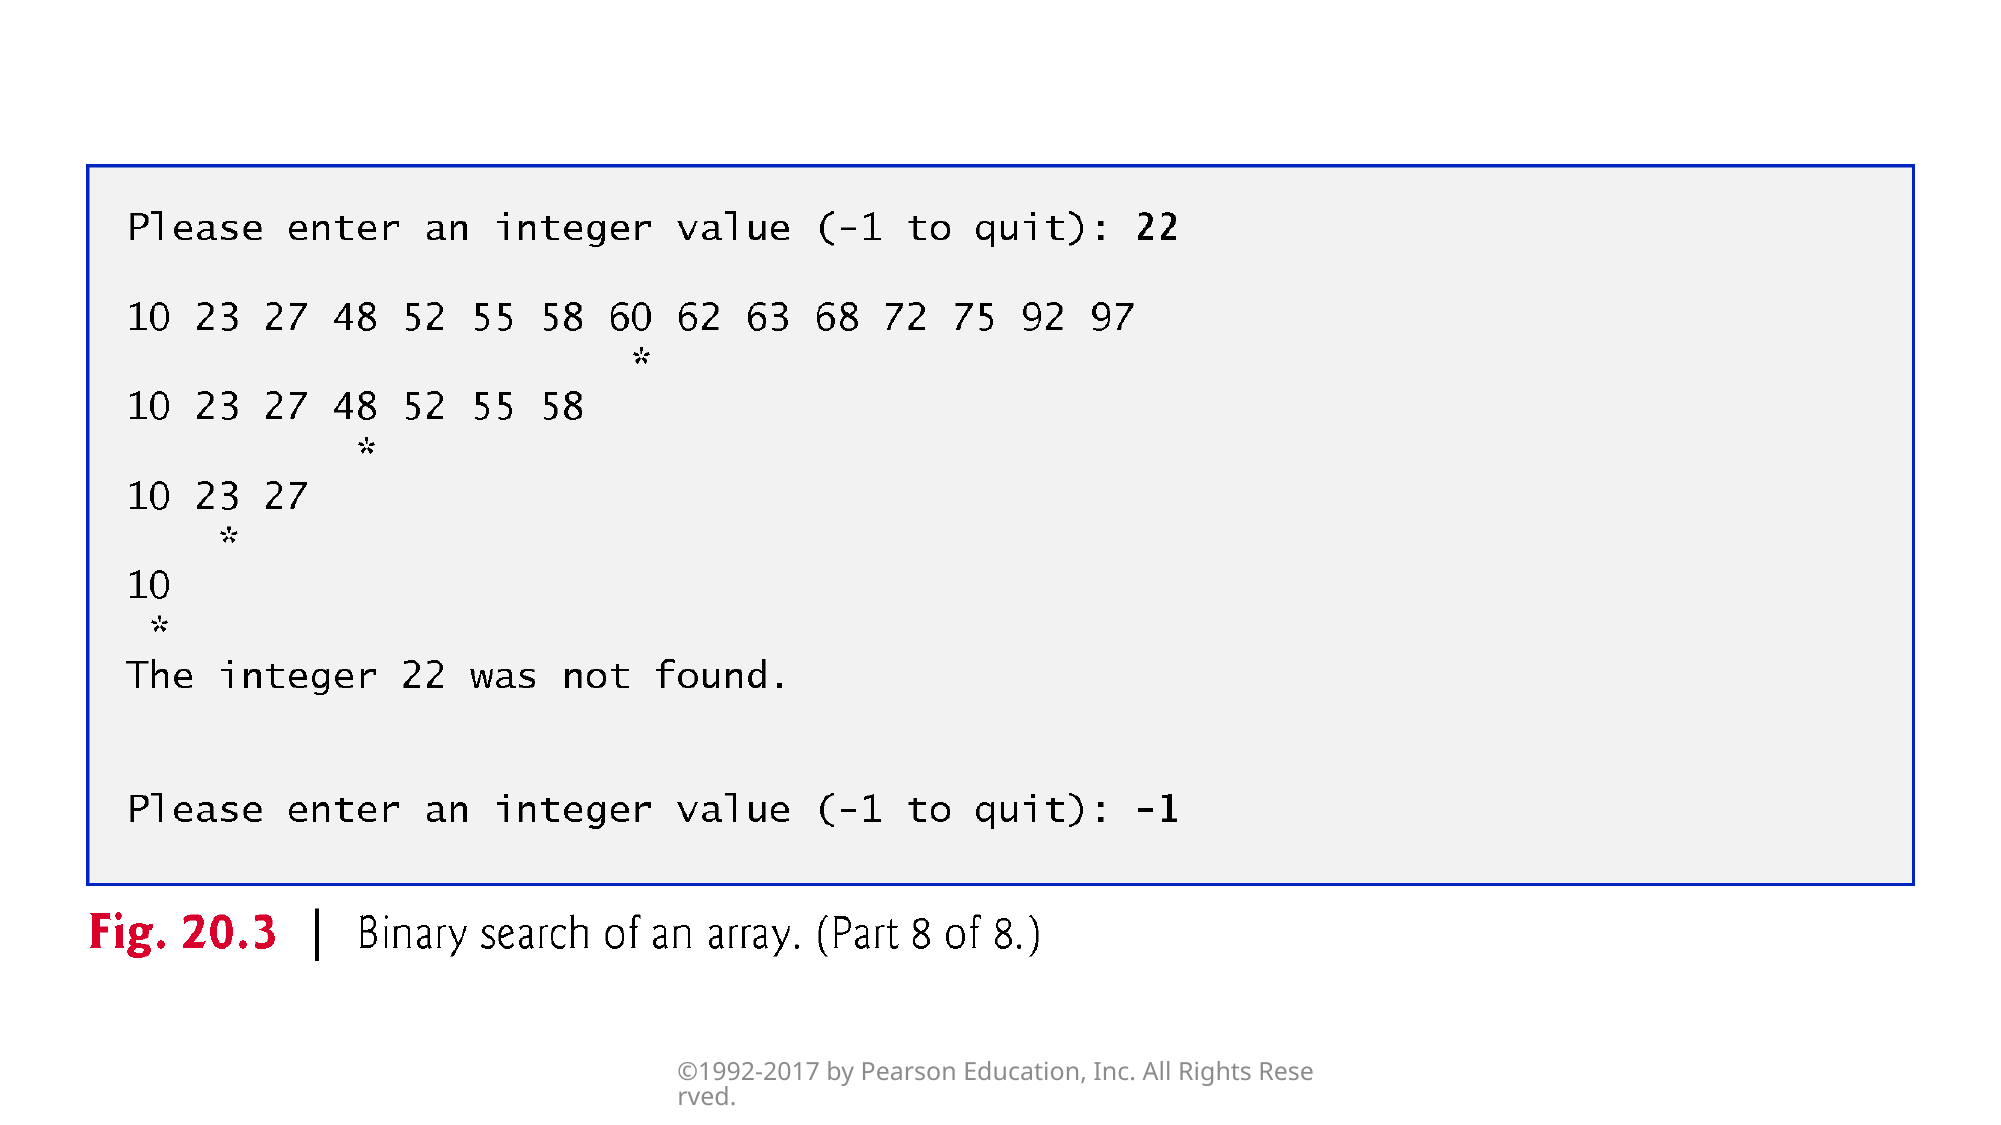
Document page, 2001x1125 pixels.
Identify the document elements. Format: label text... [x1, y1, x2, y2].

picture [0, 78, 2000, 1046]
footer ©1992-2017 by Pearson Education, Inc. All Rights Reserved. [662, 1046, 1338, 1103]
